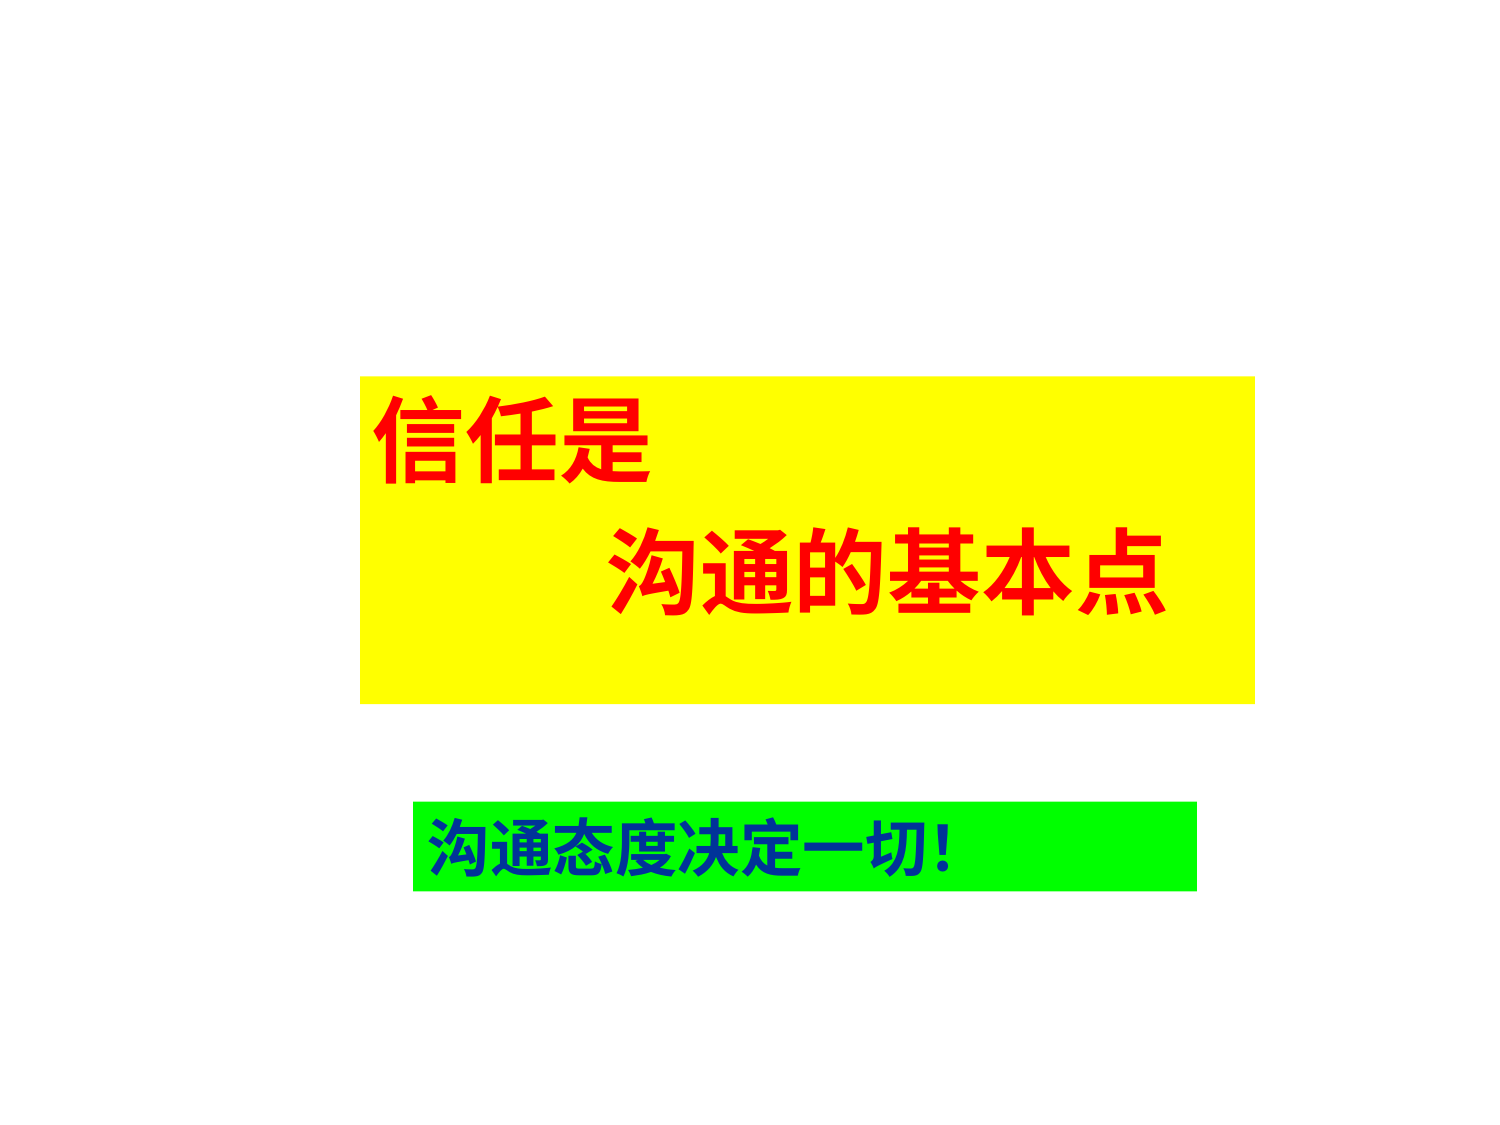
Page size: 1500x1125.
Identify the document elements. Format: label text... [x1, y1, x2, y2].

list 信任是 沟通的基本点 [360, 376, 1255, 705]
text_box 沟通态度决定一切！ [413, 801, 1197, 892]
